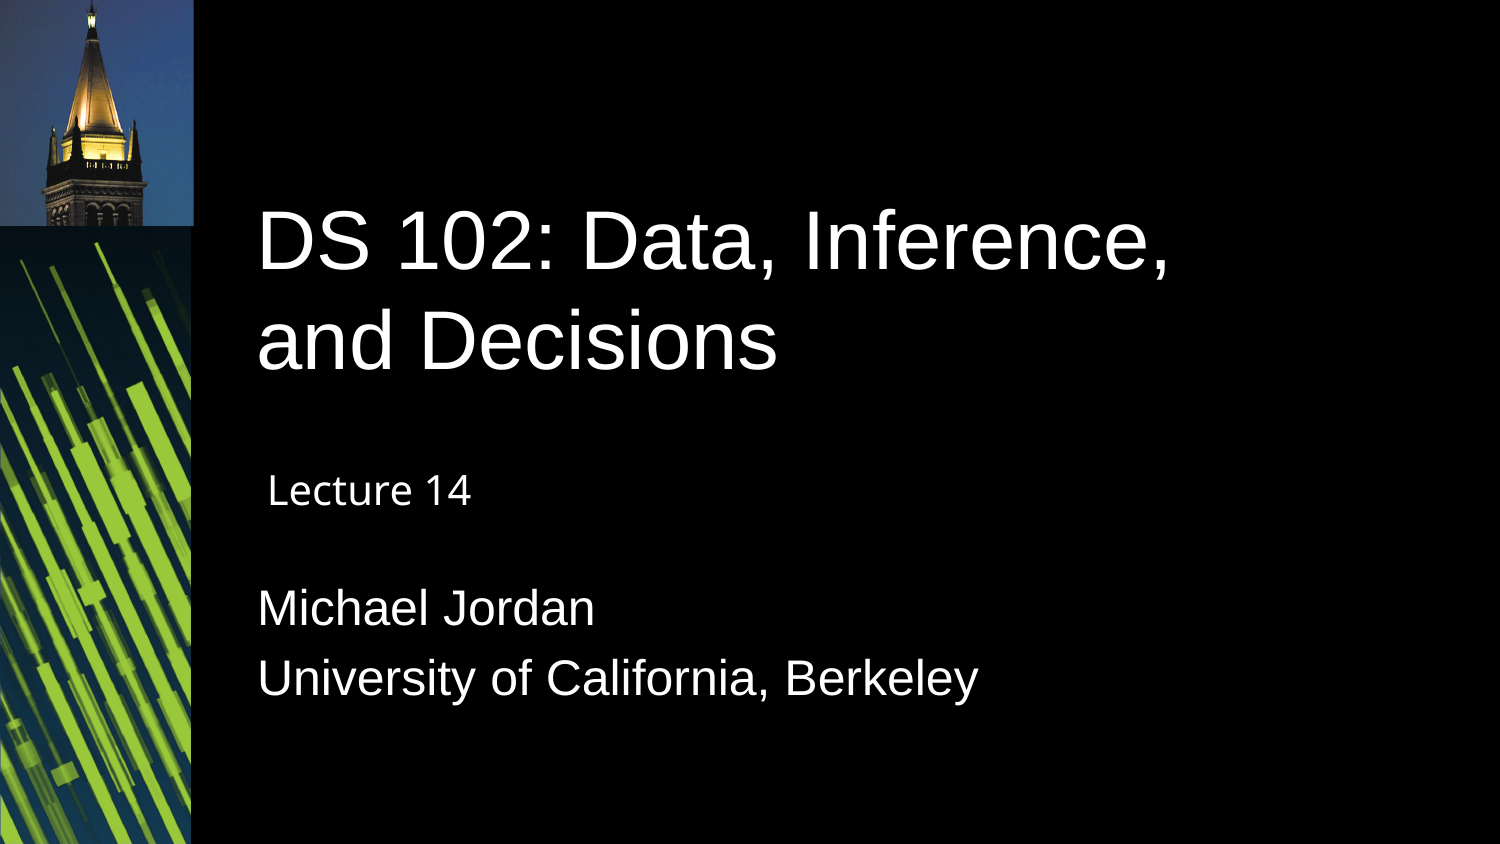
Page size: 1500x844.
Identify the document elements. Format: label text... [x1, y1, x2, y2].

text_box Lecture 14 [252, 456, 487, 522]
subtitle Michael Jordan University of California, Berkeley [242, 540, 1405, 714]
text_box DS 102: Data, Inference, and Decisions [242, 179, 1277, 394]
picture [1, 227, 191, 843]
picture [0, 0, 194, 226]
